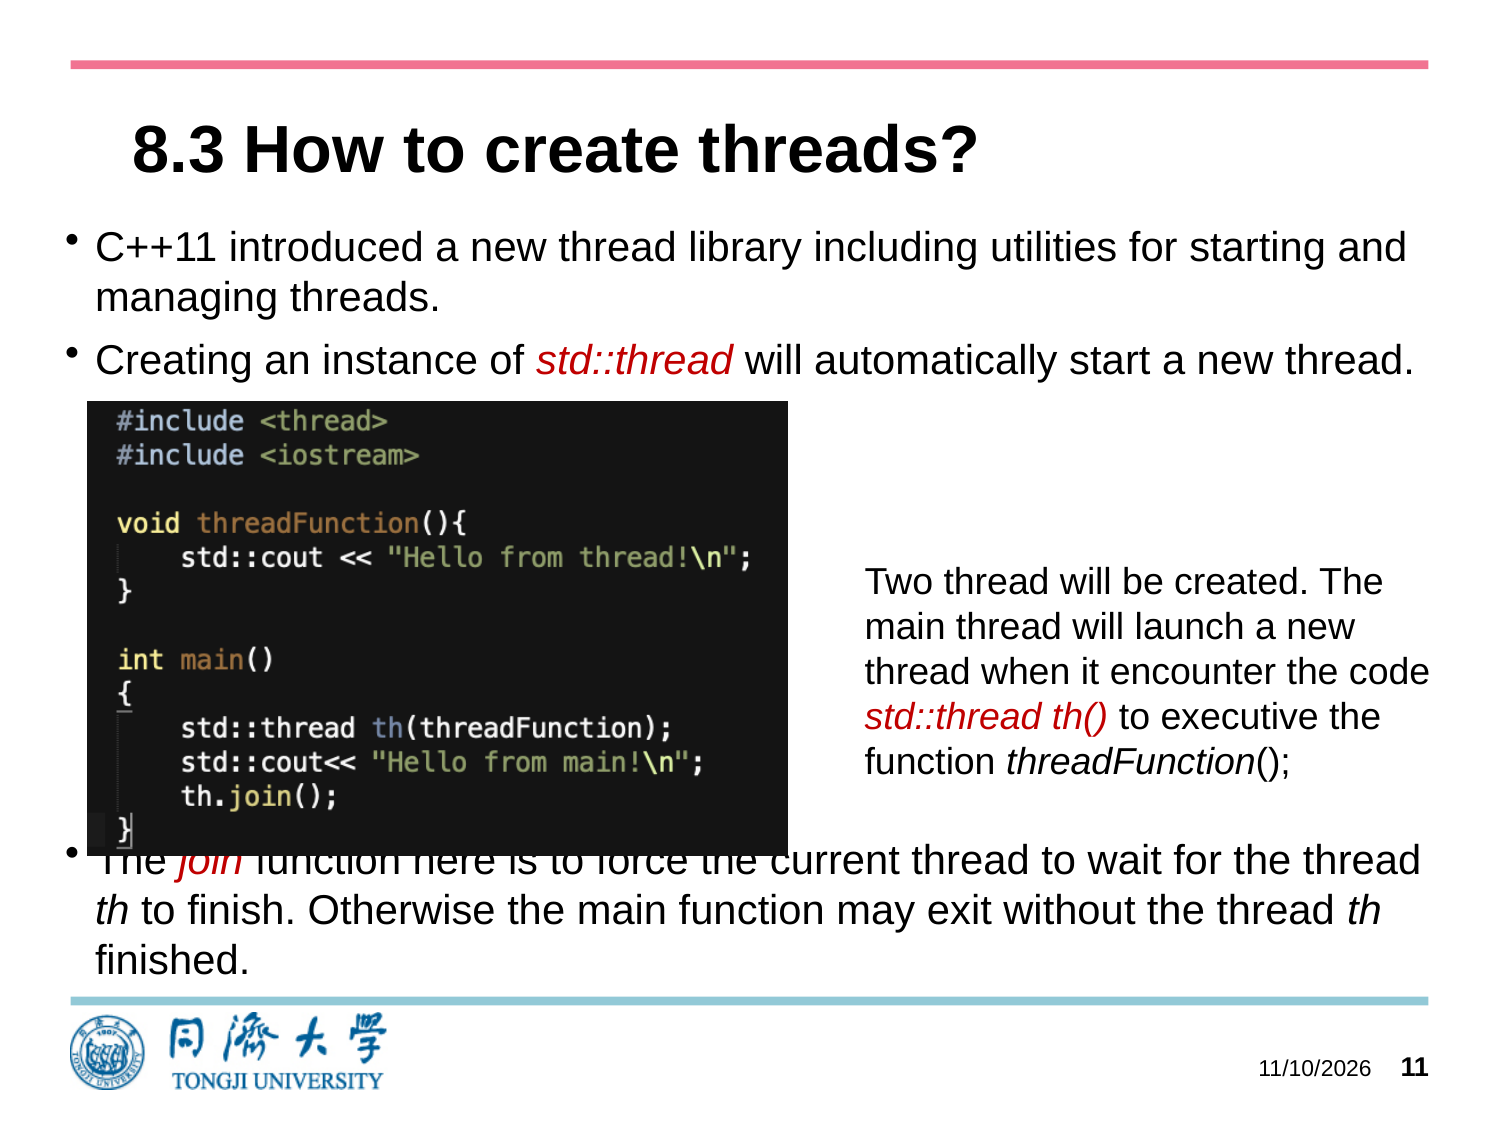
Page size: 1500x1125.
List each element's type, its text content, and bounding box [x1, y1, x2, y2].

title 8.3 How to create threads? [117, 107, 1430, 212]
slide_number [1228, 1046, 1370, 1088]
slide_number 11 [1370, 1046, 1430, 1088]
text_box Two thread will be created. The main thread will launch a new thread when it encounter the code std::thread th() to executive the function threadFunction(); [849, 549, 1481, 790]
picture [87, 401, 788, 857]
list C++11 introduced a new thread library including utilities for starting and managing threads. Creating an instance of std::thread will automatically start a new thread. The join function here is to force the current thread to wait for the thread th to finish. Otherwise the main function may exit without the thread th finished. [50, 212, 1463, 989]
picture [70, 1012, 388, 1090]
